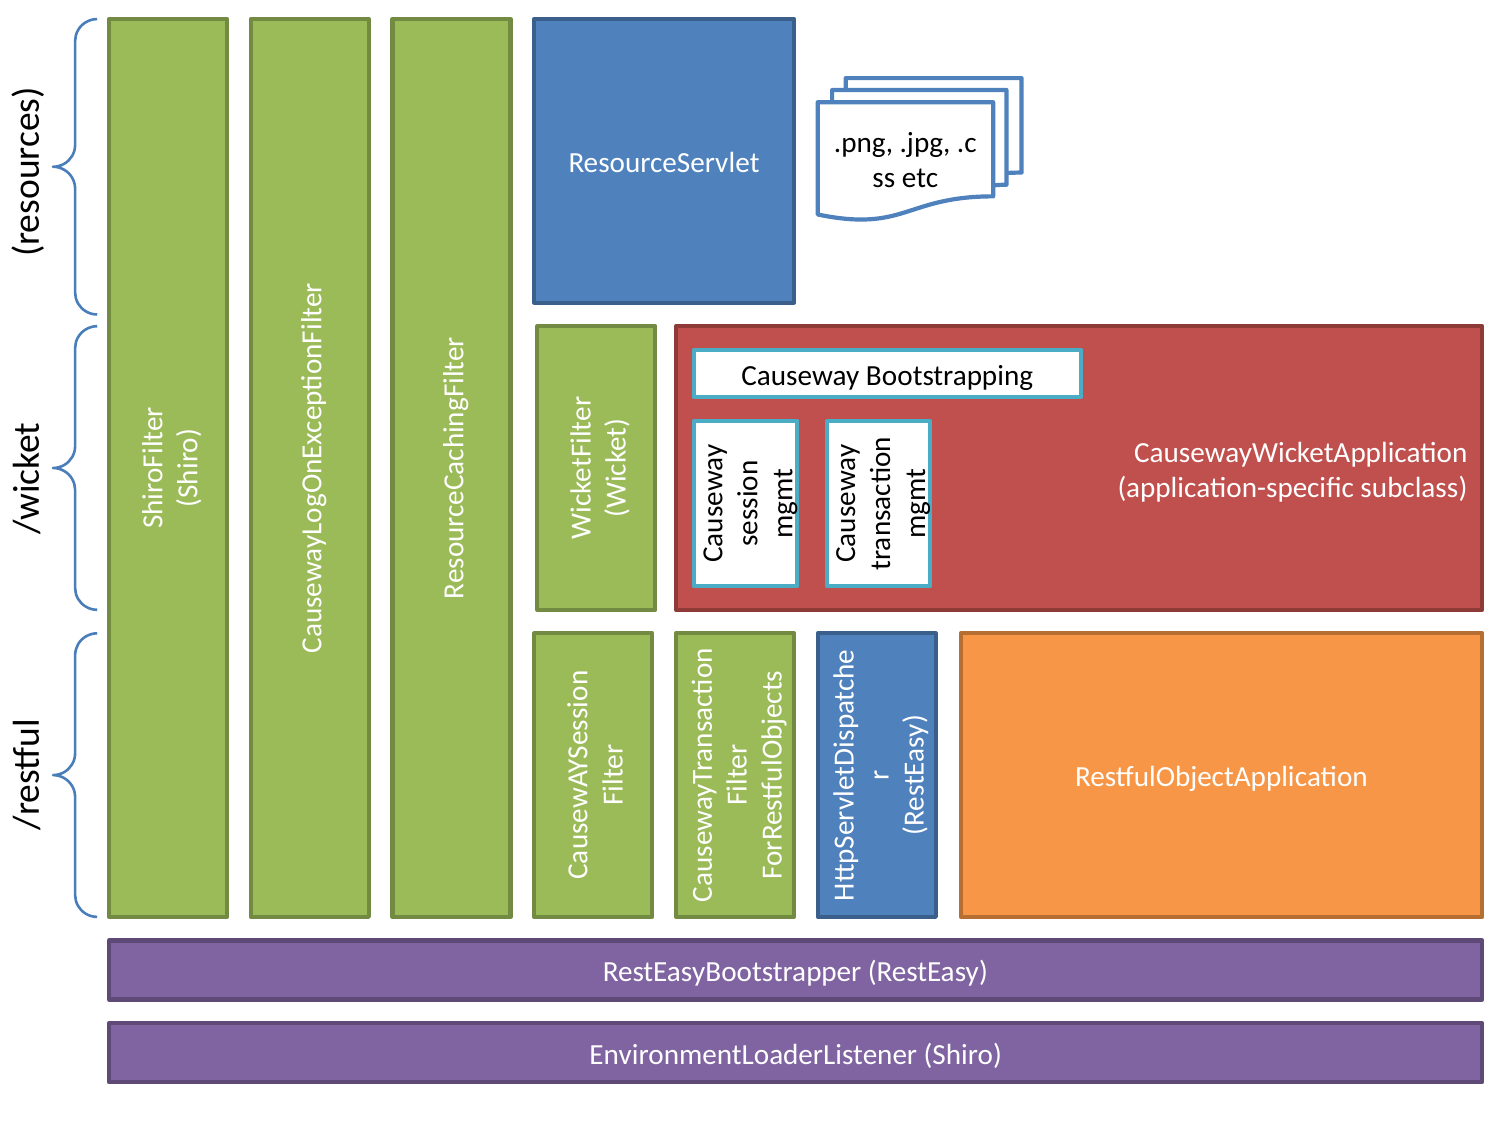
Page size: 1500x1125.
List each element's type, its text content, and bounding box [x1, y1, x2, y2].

text_box HttpServletDispatcher (RestEasy) [816, 631, 938, 919]
text_box CausewayWicketApplication (application-specific subclass) [674, 324, 1484, 612]
text_box RestEasyBootstrapper (RestEasy) [107, 938, 1484, 1002]
text_box CausewayLogOnExceptionFilter [249, 17, 371, 919]
text_box ShiroFilter (Shiro) [107, 17, 229, 919]
text_box [54, 632, 98, 918]
text_box WicketFilter (Wicket) [535, 324, 657, 612]
text_box [54, 18, 98, 316]
text_box Causeway session mgmt [692, 419, 799, 588]
text_box (resources) [0, 72, 54, 272]
text_box EnvironmentLoaderListener (Shiro) [107, 1021, 1484, 1084]
text_box .png, .jpg, .css etc [815, 76, 1024, 222]
text_box Causeway Bootstrapping [692, 348, 1083, 399]
text_box /wicket [0, 407, 54, 550]
text_box ResourceServlet [532, 17, 796, 305]
text_box ResourceCachingFilter [390, 17, 513, 919]
text_box [54, 325, 98, 611]
text_box CausewayTransaction Filter ForRestfulObjects [674, 631, 796, 919]
text_box Causeway transaction mgmt [825, 419, 932, 588]
text_box RestfulObjectApplication [959, 631, 1484, 919]
text_box CausewAYSession Filter [532, 631, 654, 919]
text_box /restful [0, 703, 54, 845]
